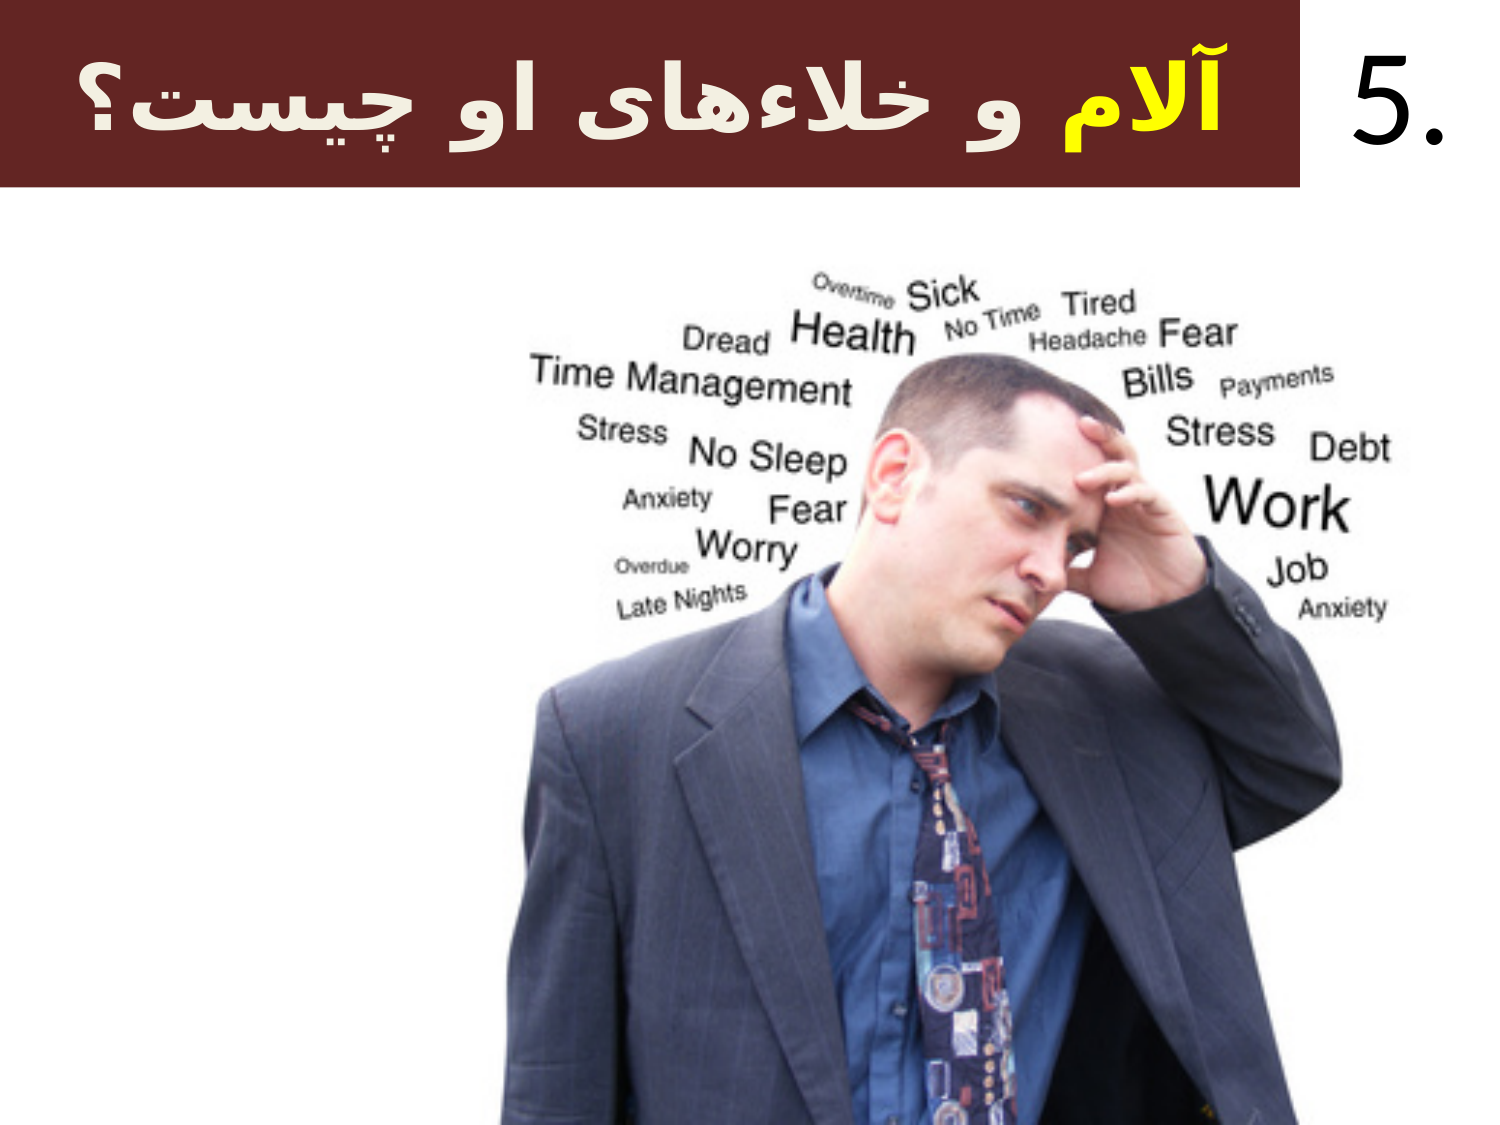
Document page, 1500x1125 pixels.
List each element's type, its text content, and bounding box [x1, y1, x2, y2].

title آلام و خلاءهای او چیست؟ [0, 0, 1300, 188]
text_box 5. [1333, 0, 1468, 180]
picture [412, 197, 1500, 1125]
